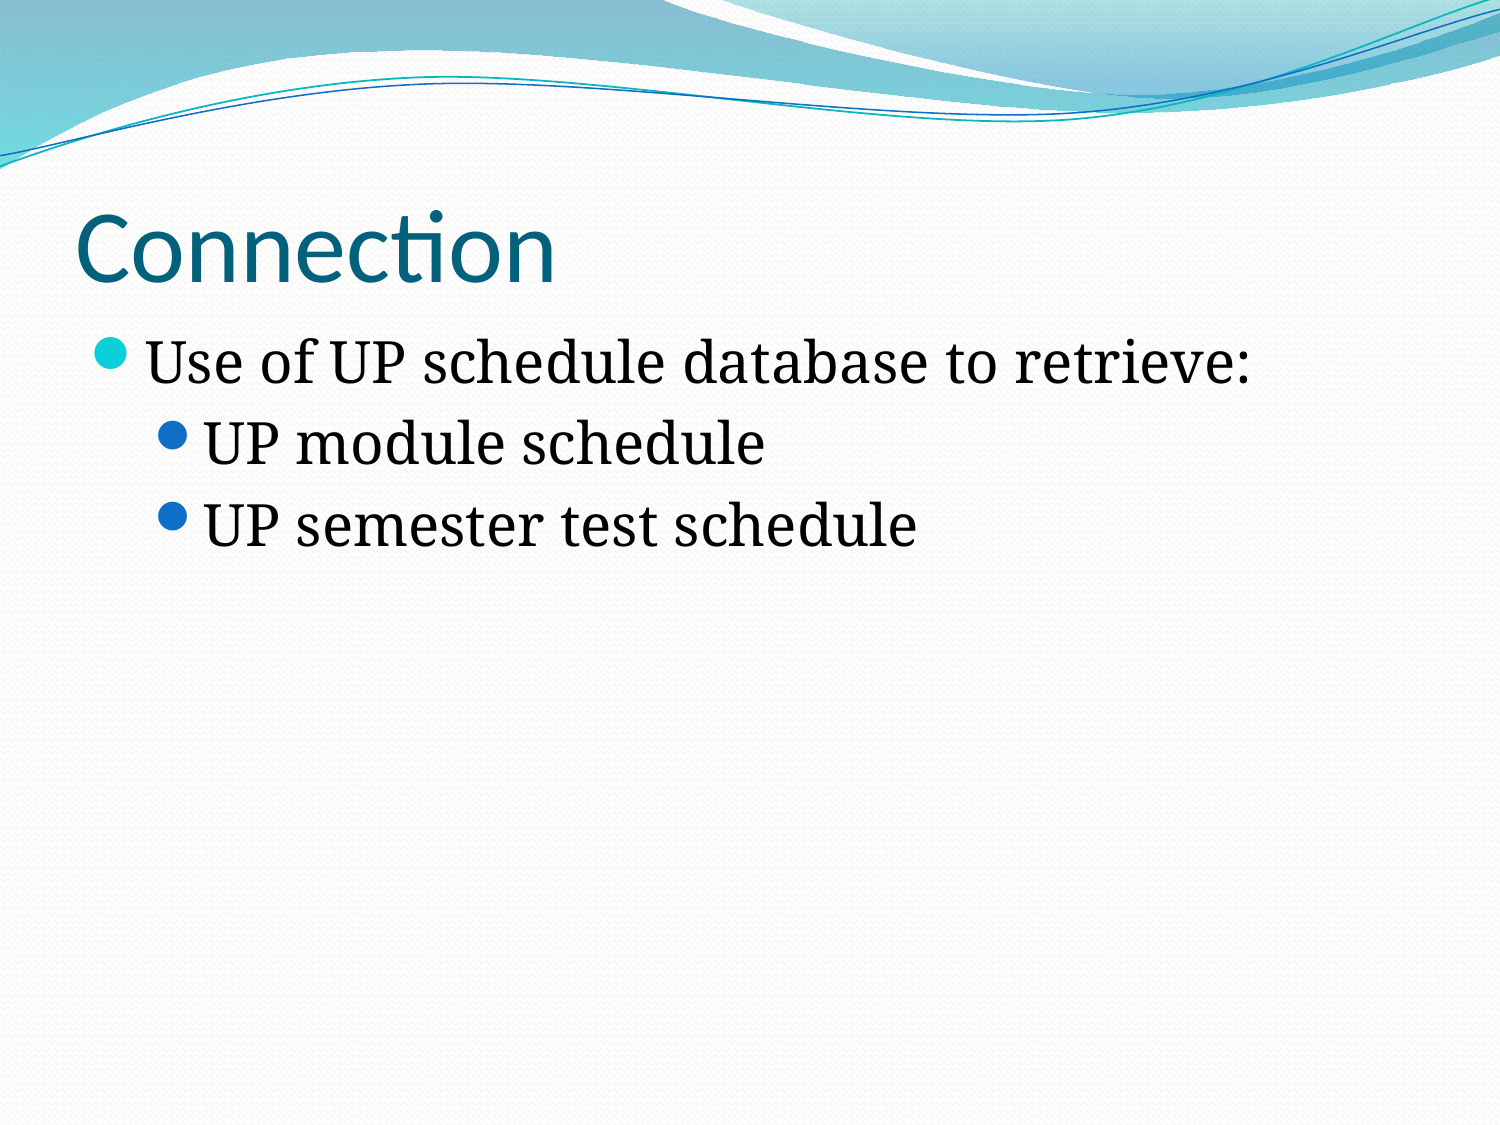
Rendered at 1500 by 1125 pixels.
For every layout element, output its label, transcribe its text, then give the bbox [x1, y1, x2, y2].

list Use of UP schedule database to retrieve: UP module schedule UP semester test schedule [75, 317, 1425, 1038]
title Connection [75, 115, 1425, 303]
